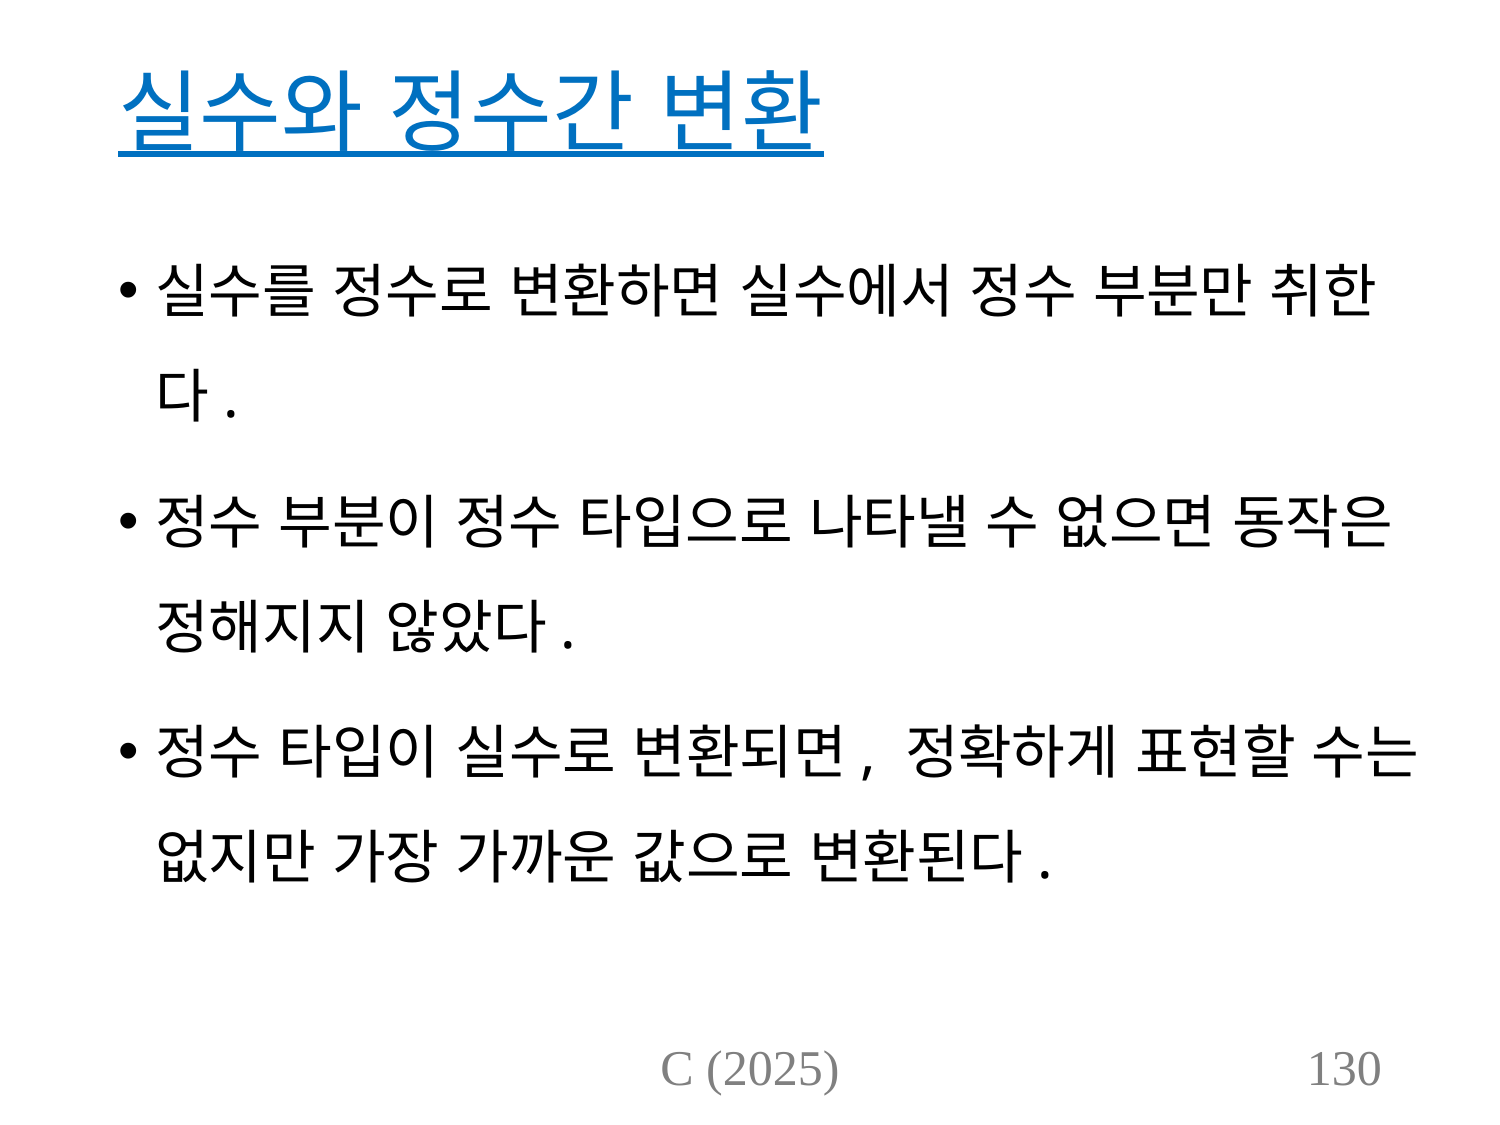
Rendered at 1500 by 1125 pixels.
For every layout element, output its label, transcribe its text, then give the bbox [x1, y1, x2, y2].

title 실수와 정수간 변환 [103, 59, 1458, 172]
footer C (2025) [496, 1042, 1004, 1103]
slide_number 130 [1059, 1042, 1397, 1103]
list 실수를 정수로 변환하면 실수에서 정수 부분만 취한다. 정수 부분이 정수 타입으로 나타낼 수 없으면 동작은 정해지지 않았다. 정수 타입이 실수로 변환되면, 정확하게 표현할 수는 없지만 가장 가까운 값으로 변환된다. [103, 212, 1458, 1014]
